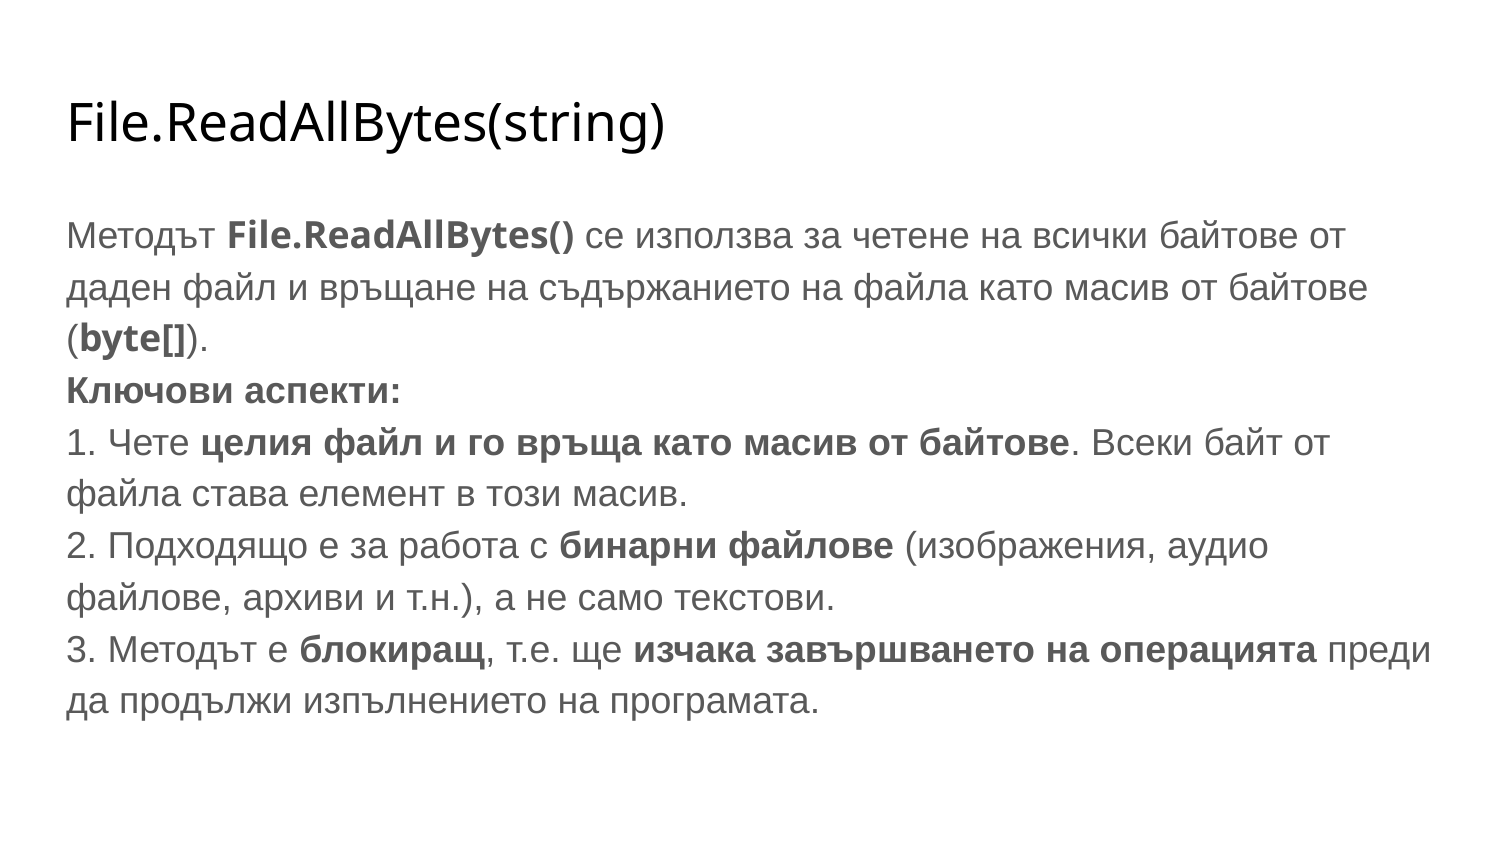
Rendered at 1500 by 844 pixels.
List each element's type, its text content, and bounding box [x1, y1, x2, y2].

list Методът File.ReadAllBytes() се използва за четене на всички байтове от даден файл и връщане на съдържанието на файла като масив от байтове (byte[]). Ключови аспекти: 1. Чете целия файл и го връща като масив от байтове. Всеки байт от файла става елемент в този масив. 2. Подходящо е за работа с бинарни файлове (изображения, аудио файлове, архиви и т.н.), а не само текстови. 3. Методът е блокиращ, т.е. ще изчака завършването на операцията преди да продължи изпълнението на програмата. [51, 189, 1449, 750]
title File.ReadAllBytes(string) [51, 72, 1449, 167]
